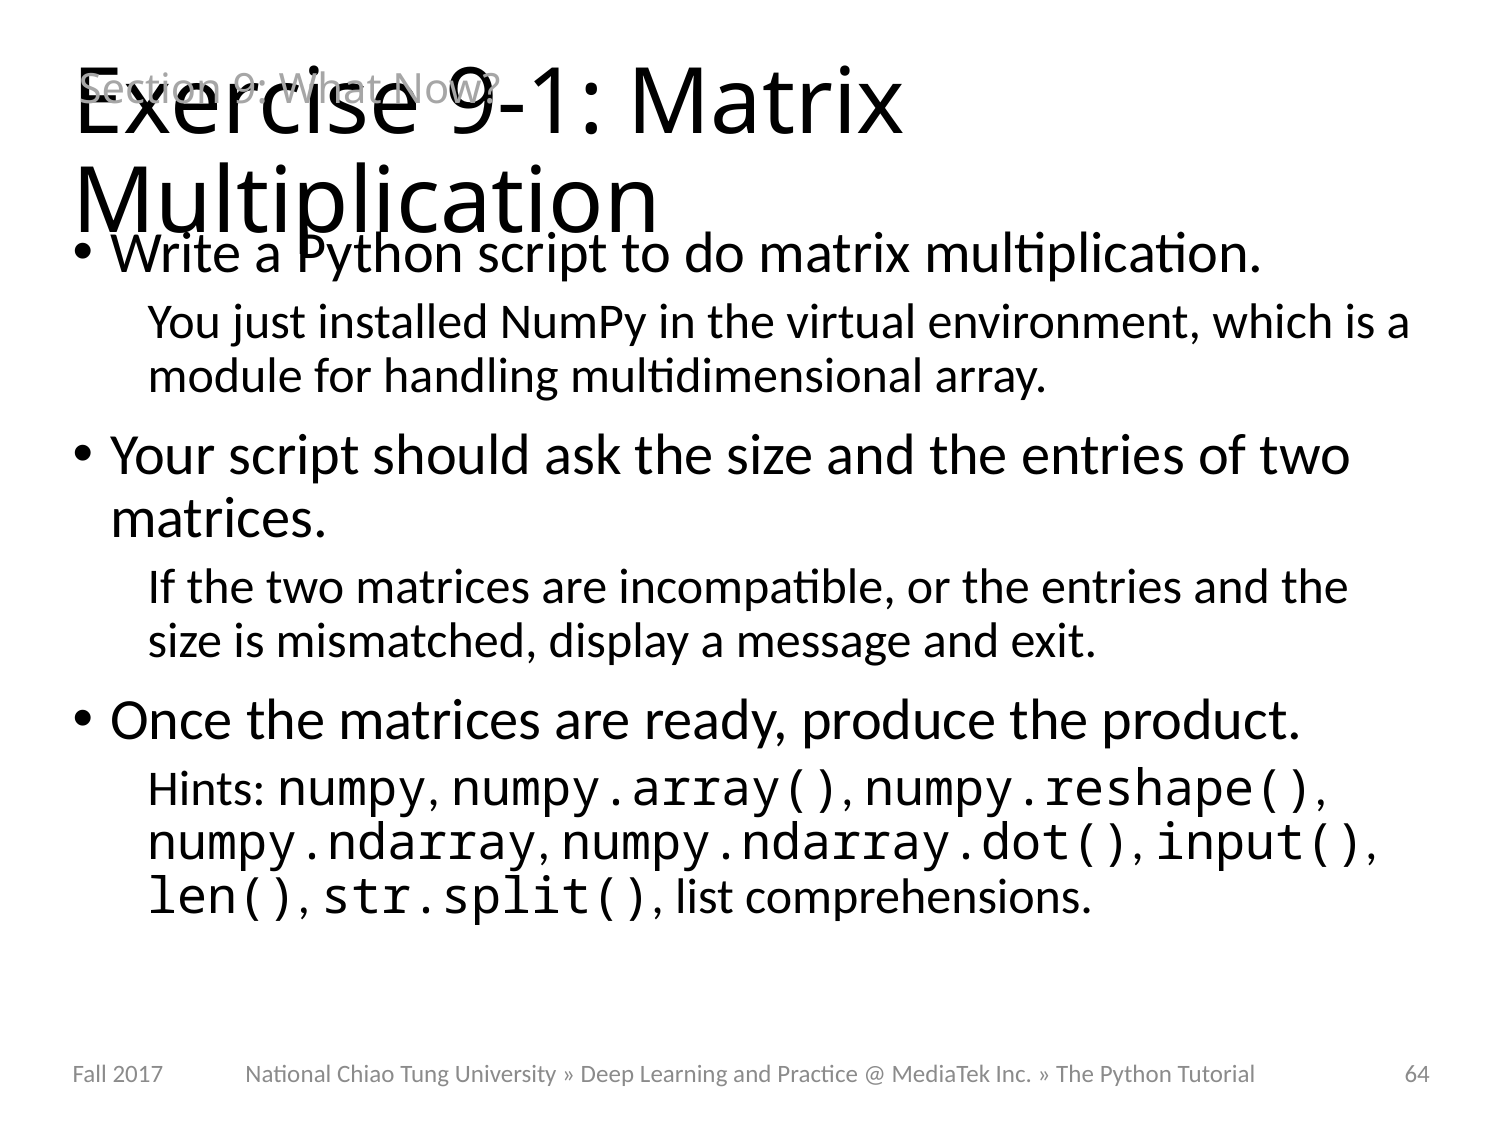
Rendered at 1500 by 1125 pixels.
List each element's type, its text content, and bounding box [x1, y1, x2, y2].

footer National Chiao Tung University » Deep Learning and Practice @ MediaTek Inc. » The Python Tutorial [396, 1069, 1107, 1103]
slide_number 64 [1107, 1042, 1446, 1103]
list Write a Python script to do matrix multiplication. You just installed NumPy in the virtual environment, which is a module for handling multidimensional array. Your script should ask the size and the entries of two matrices. If the two matrices are incompatible, or the entries and the size is mismatched, display a message and exit. Once the matrices are ready, produce the product. Hints: numpy, numpy.array(), numpy.reshape(), numpy.ndarray, numpy.ndarray.dot(), input(), len(), str.split(), list comprehensions. [57, 214, 1446, 1069]
slide_number Fall 2017 [57, 1042, 396, 1103]
title Exercise 9-1: Matrix Multiplication [57, 124, 1446, 214]
list Section 9: What Now? [57, 56, 1446, 124]
